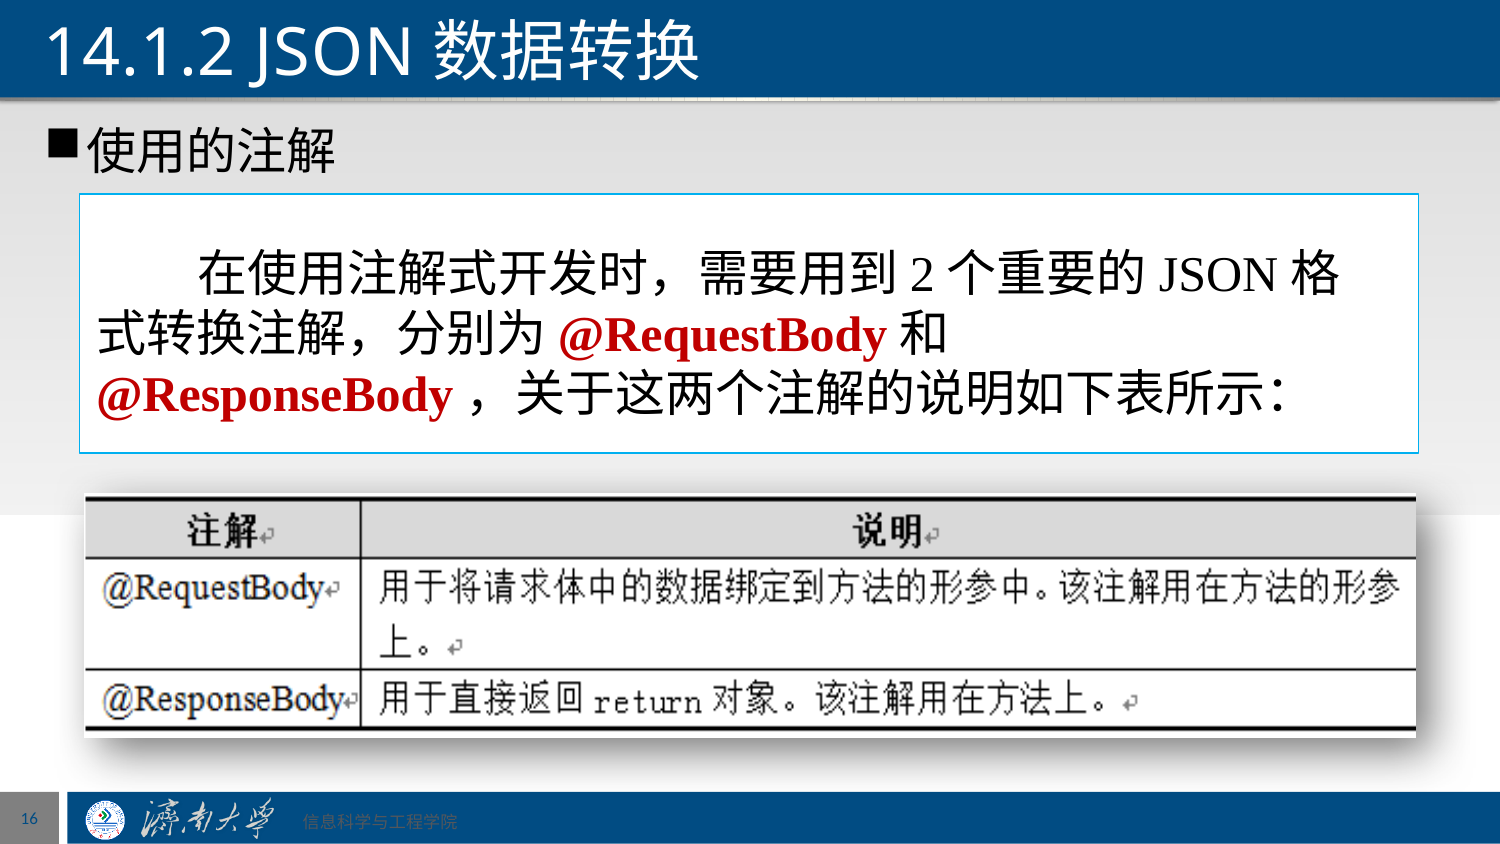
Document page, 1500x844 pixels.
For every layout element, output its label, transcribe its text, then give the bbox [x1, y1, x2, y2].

picture [84, 492, 1416, 738]
text_box 在使用注解式开发时，需要用到2个重要的JSON格式转换注解，分别为@RequestBody和@ResponseBody，关于这两个注解的说明如下表所示： [81, 233, 1386, 429]
title 14.1.2 JSON数据转换 [0, 0, 1500, 98]
text_box [78, 192, 1421, 455]
picture [85, 800, 125, 840]
list 使用的注解 [29, 112, 1484, 791]
